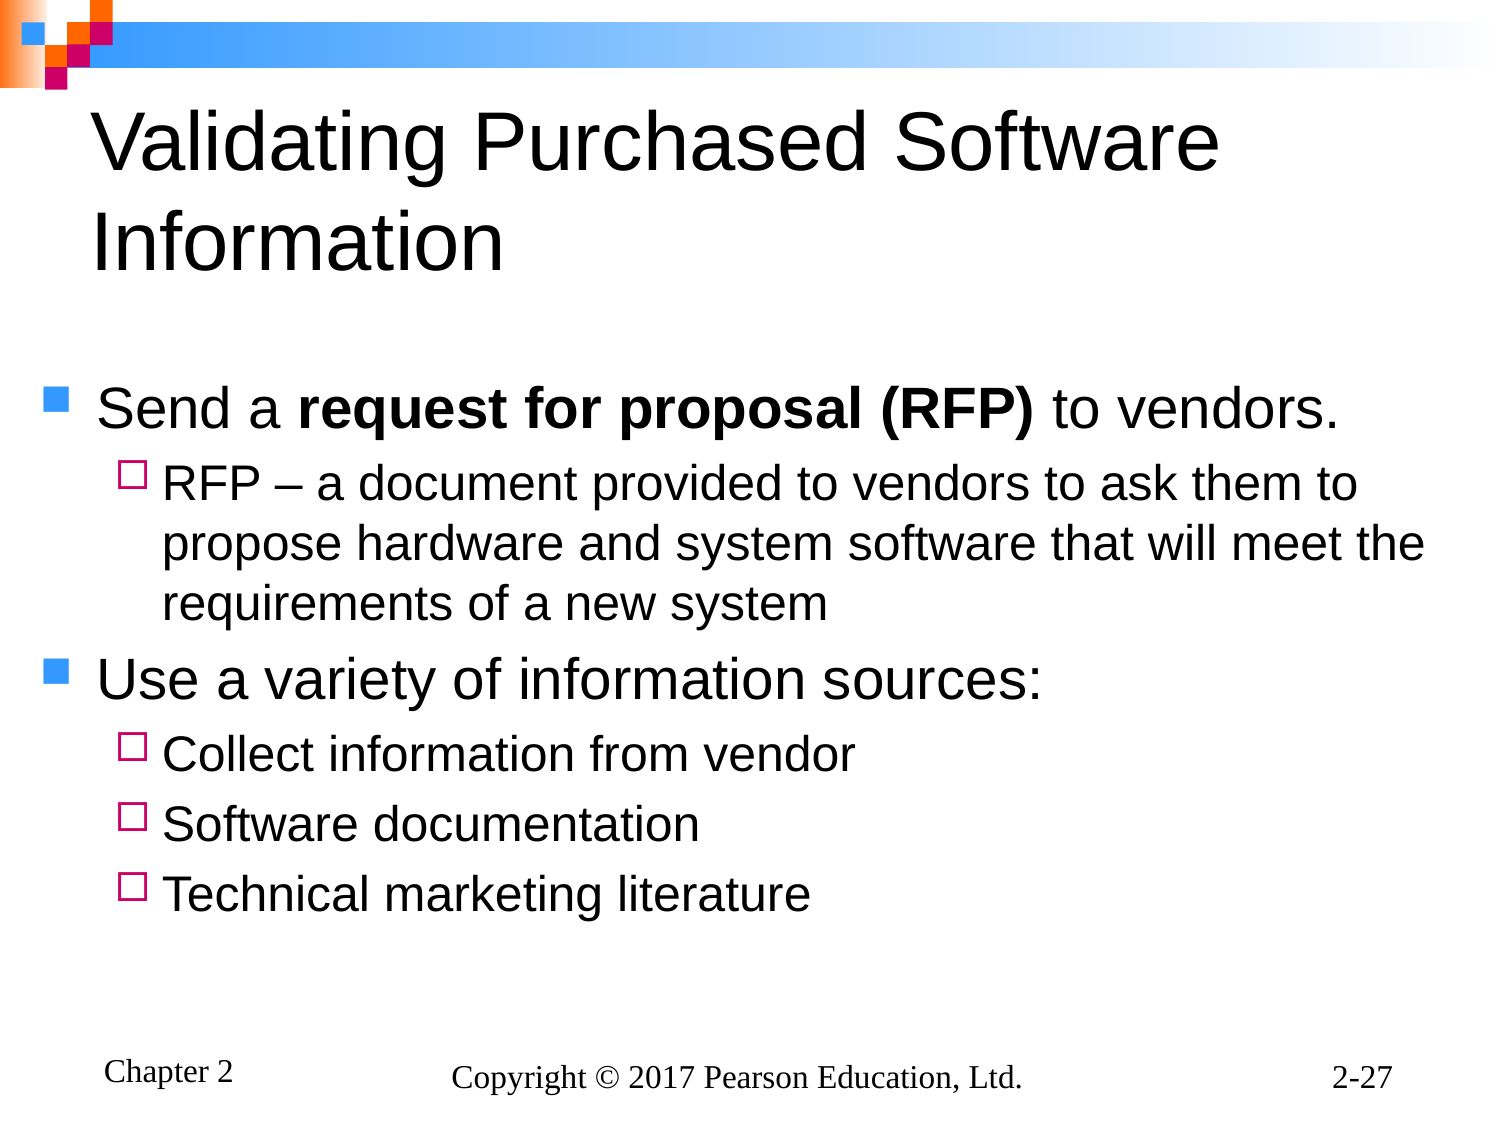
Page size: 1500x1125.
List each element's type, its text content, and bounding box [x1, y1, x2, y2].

title Validating Purchased Software Information [75, 75, 1425, 300]
list Send a request for proposal (RFP) to vendors. RFP – a document provided to vendors to ask them to propose hardware and system software that will meet the requirements of a new system Use a variety of information sources: Collect information from vendor Software documentation Technical marketing literature [24, 362, 1500, 1000]
